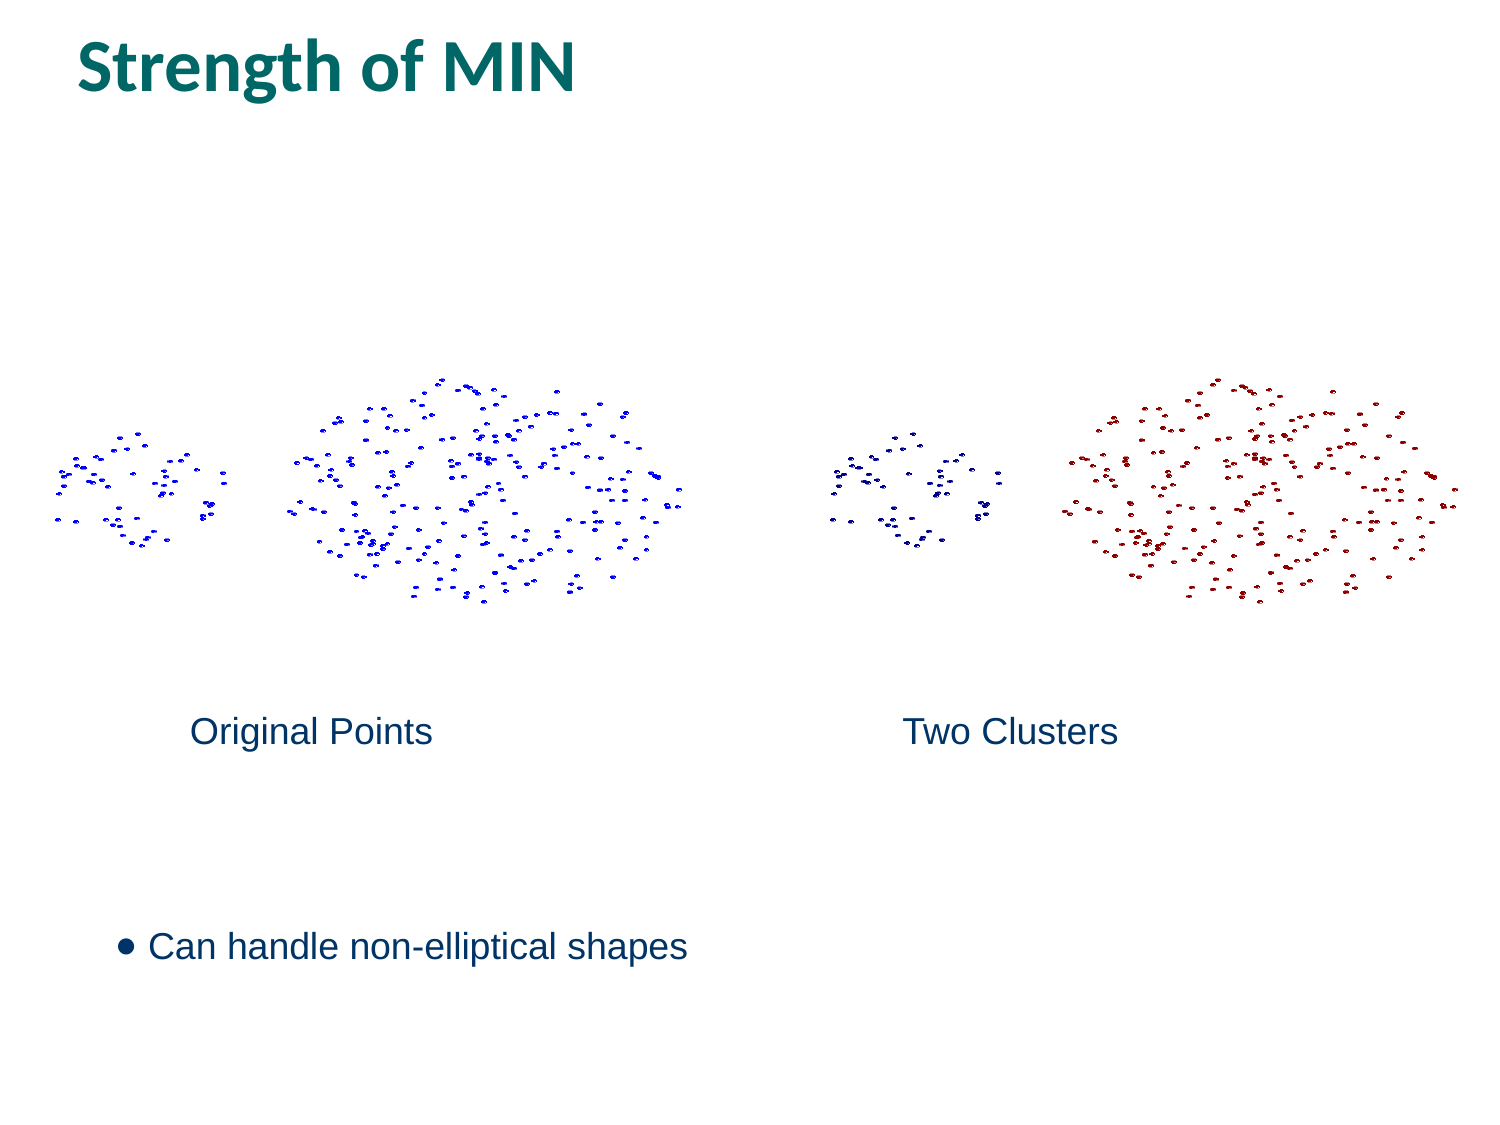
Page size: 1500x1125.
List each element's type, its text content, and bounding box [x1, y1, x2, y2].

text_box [799, 324, 1474, 761]
picture [24, 324, 712, 669]
title Strength of MIN [62, 24, 1421, 116]
text_box Original Points [174, 699, 650, 761]
text_box Can handle non-elliptical shapes [99, 914, 1138, 975]
